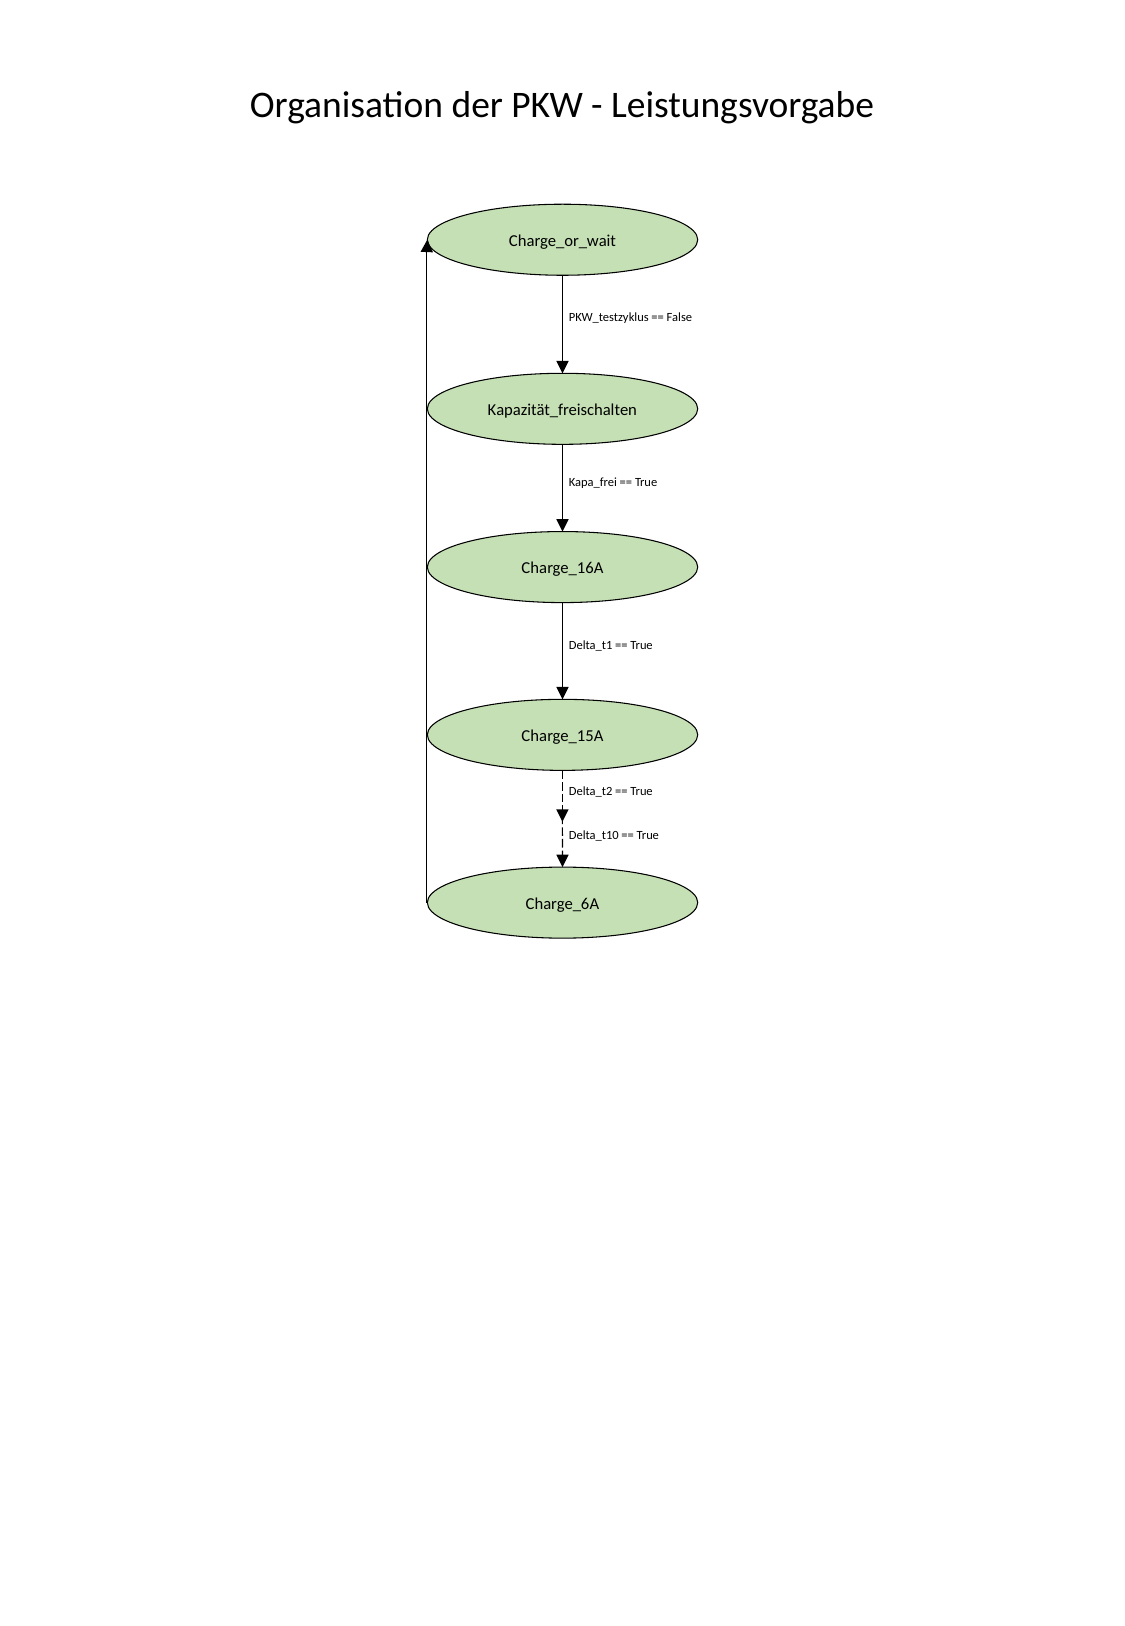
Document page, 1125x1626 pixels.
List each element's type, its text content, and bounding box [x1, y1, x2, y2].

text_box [427, 204, 721, 939]
text_box Organisation der PKW - Leistungsvorgabe [224, 72, 900, 133]
